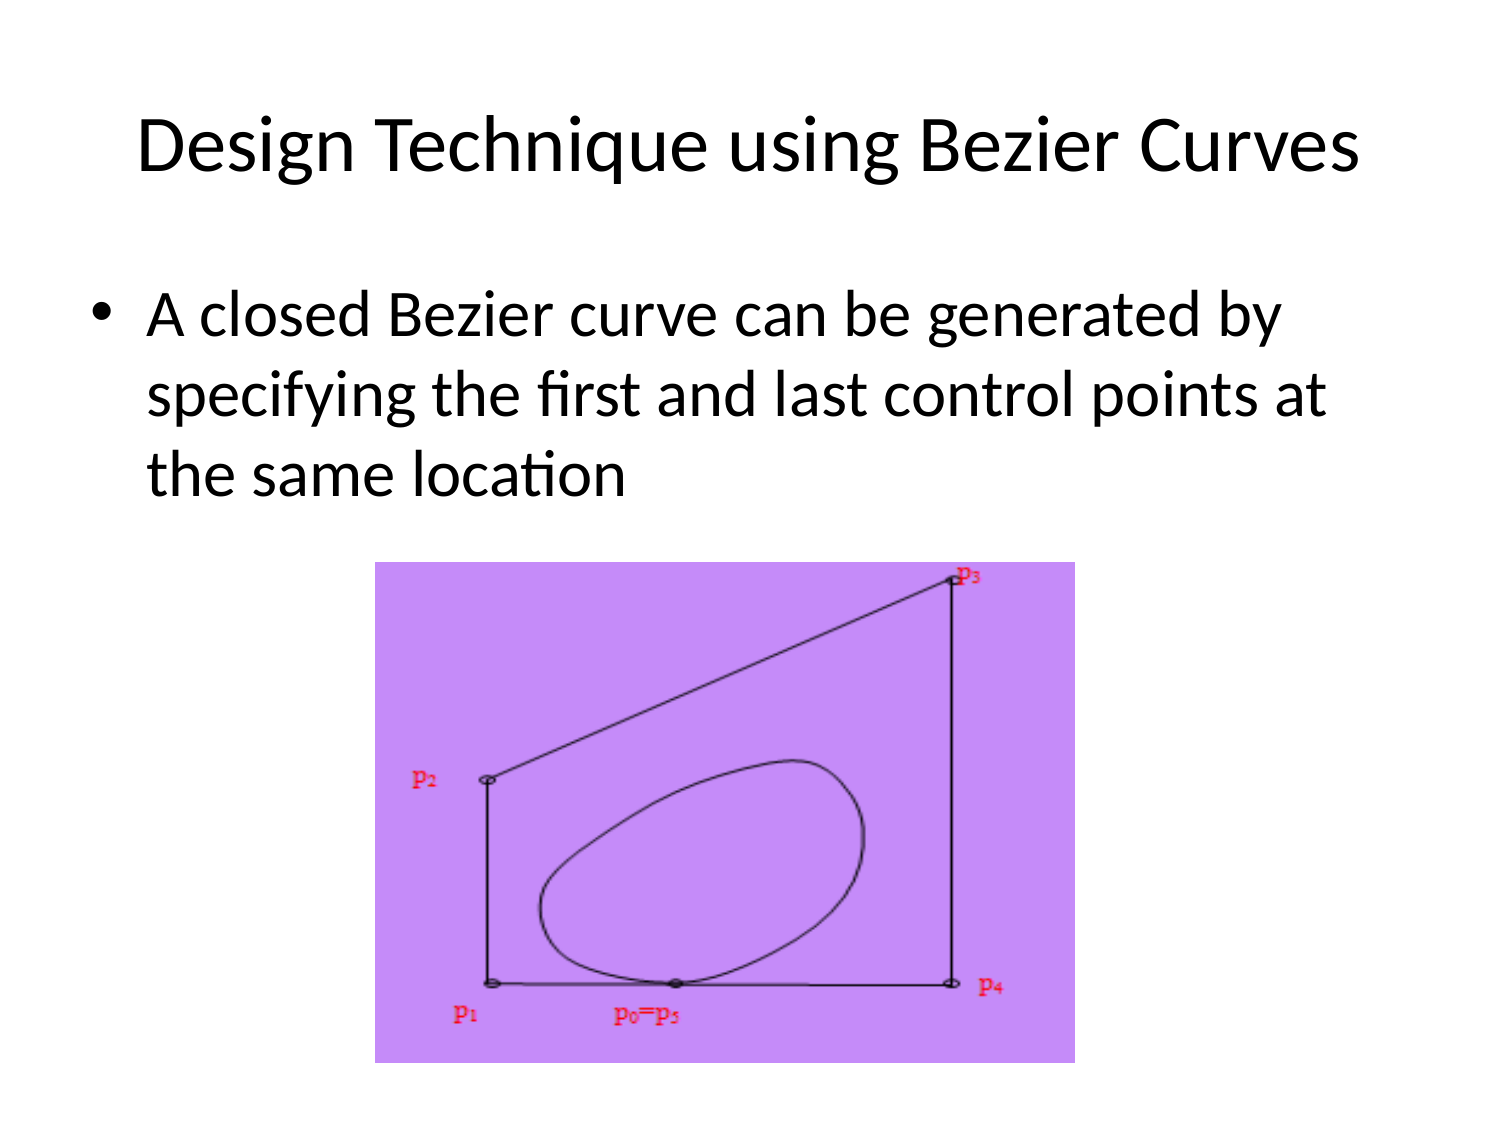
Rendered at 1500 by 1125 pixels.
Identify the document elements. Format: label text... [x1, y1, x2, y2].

list A closed Bezier curve can be generated by specifying the first and last control points at the same location [75, 262, 1425, 550]
picture [374, 562, 1076, 1063]
title Design Technique using Bezier Curves [75, 45, 1425, 233]
